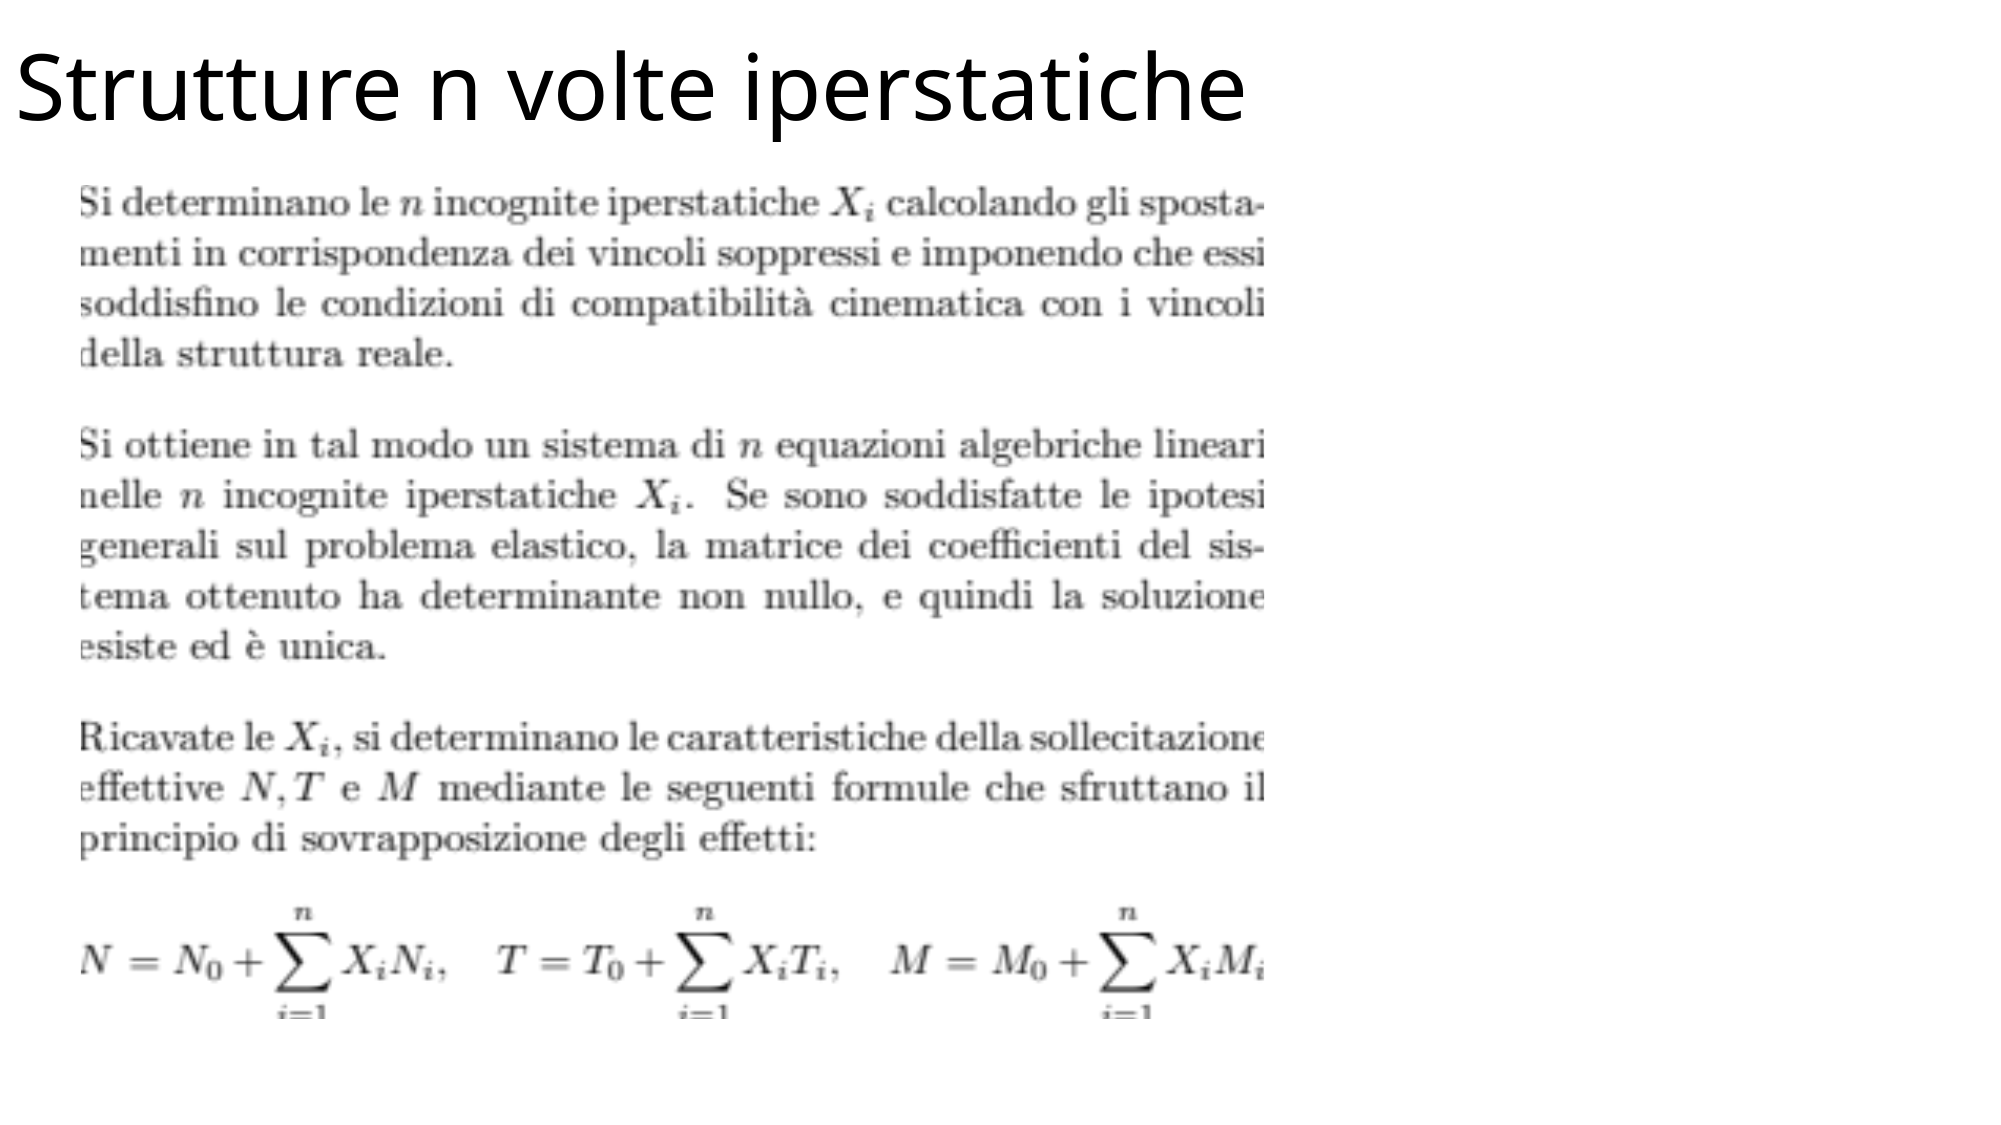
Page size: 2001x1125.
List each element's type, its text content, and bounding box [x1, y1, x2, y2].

title Strutture n volte iperstatiche [0, 0, 1725, 200]
picture [80, 185, 1265, 1019]
